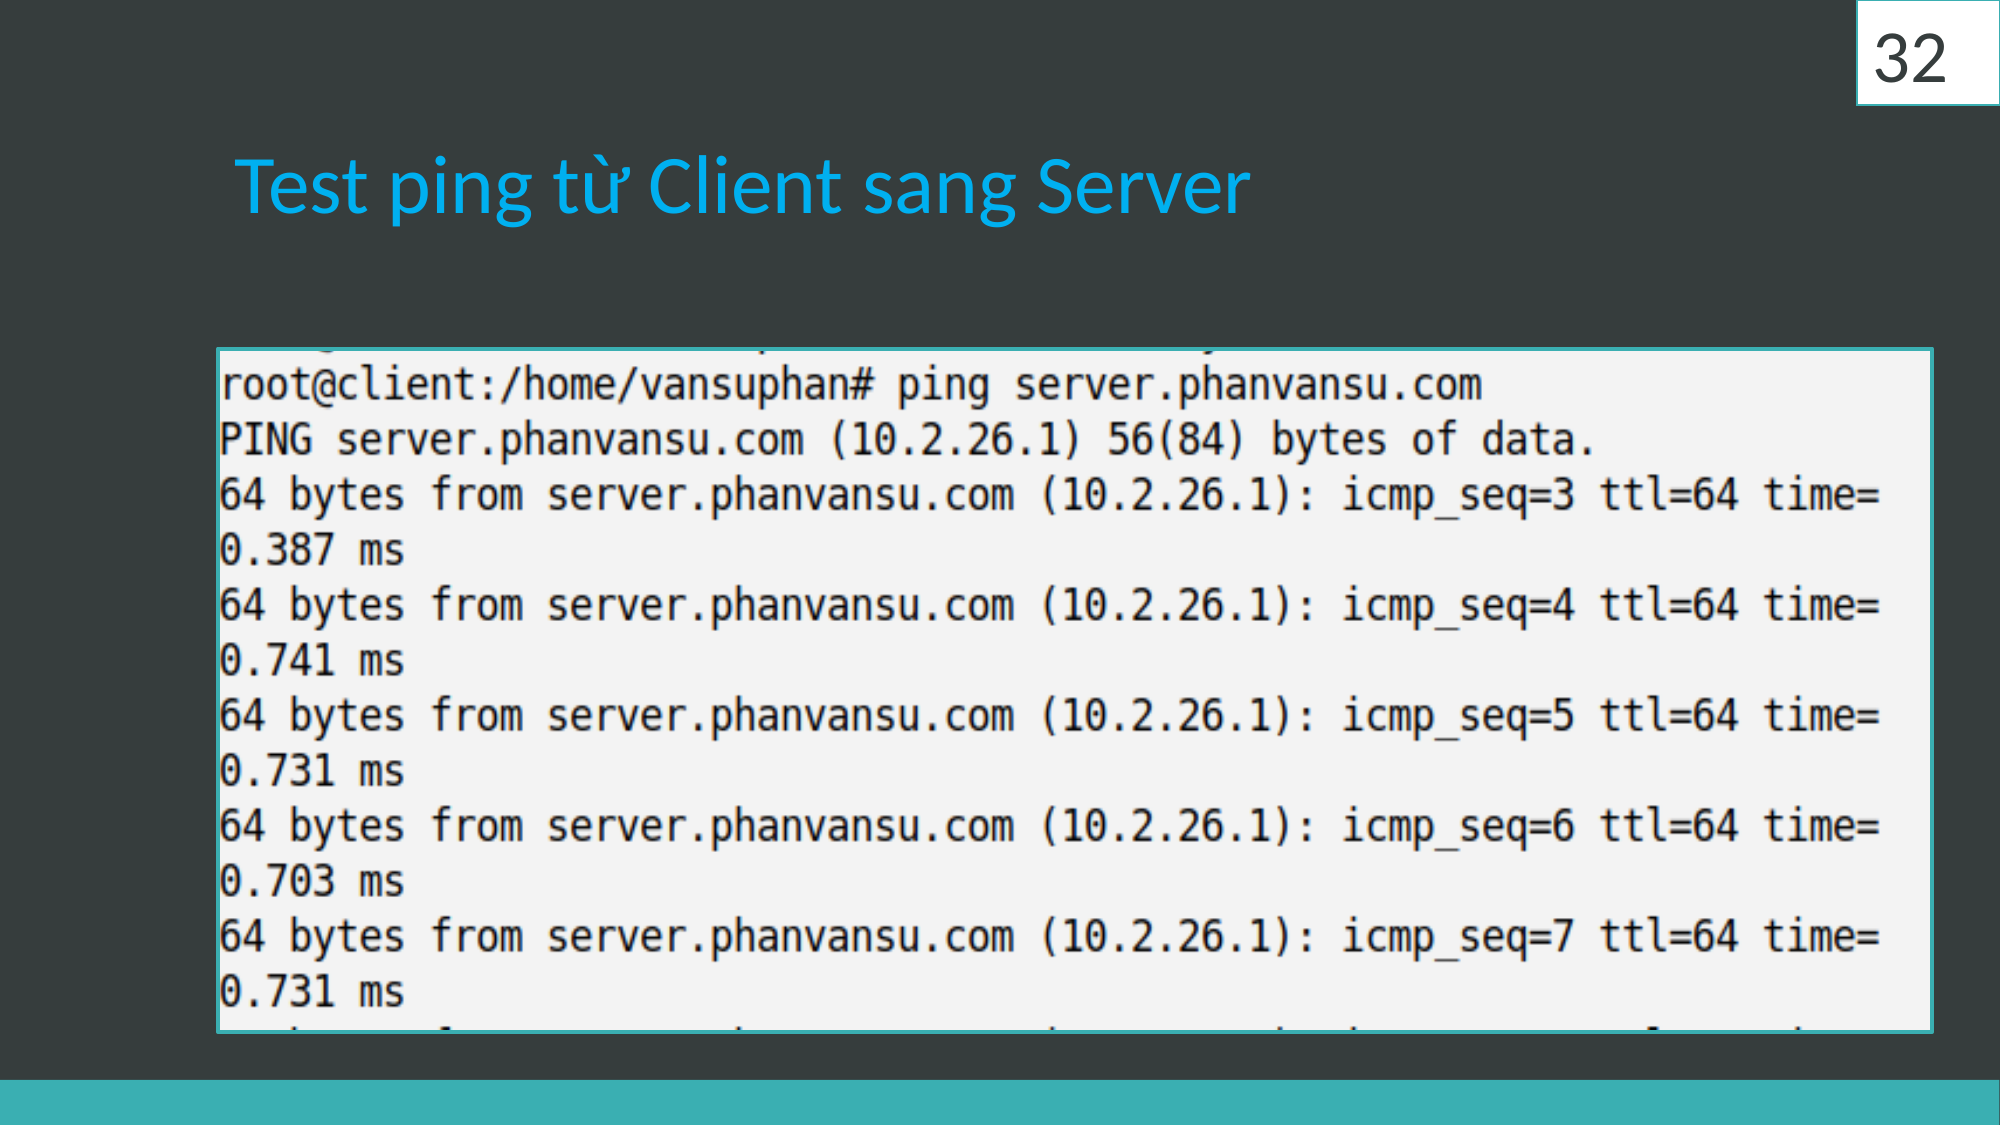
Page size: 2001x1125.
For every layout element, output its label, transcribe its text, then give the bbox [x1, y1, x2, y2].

title Test ping từ Client sang Server [219, 36, 1780, 239]
text_box 32 [1856, 0, 2000, 106]
picture [219, 350, 1931, 1030]
